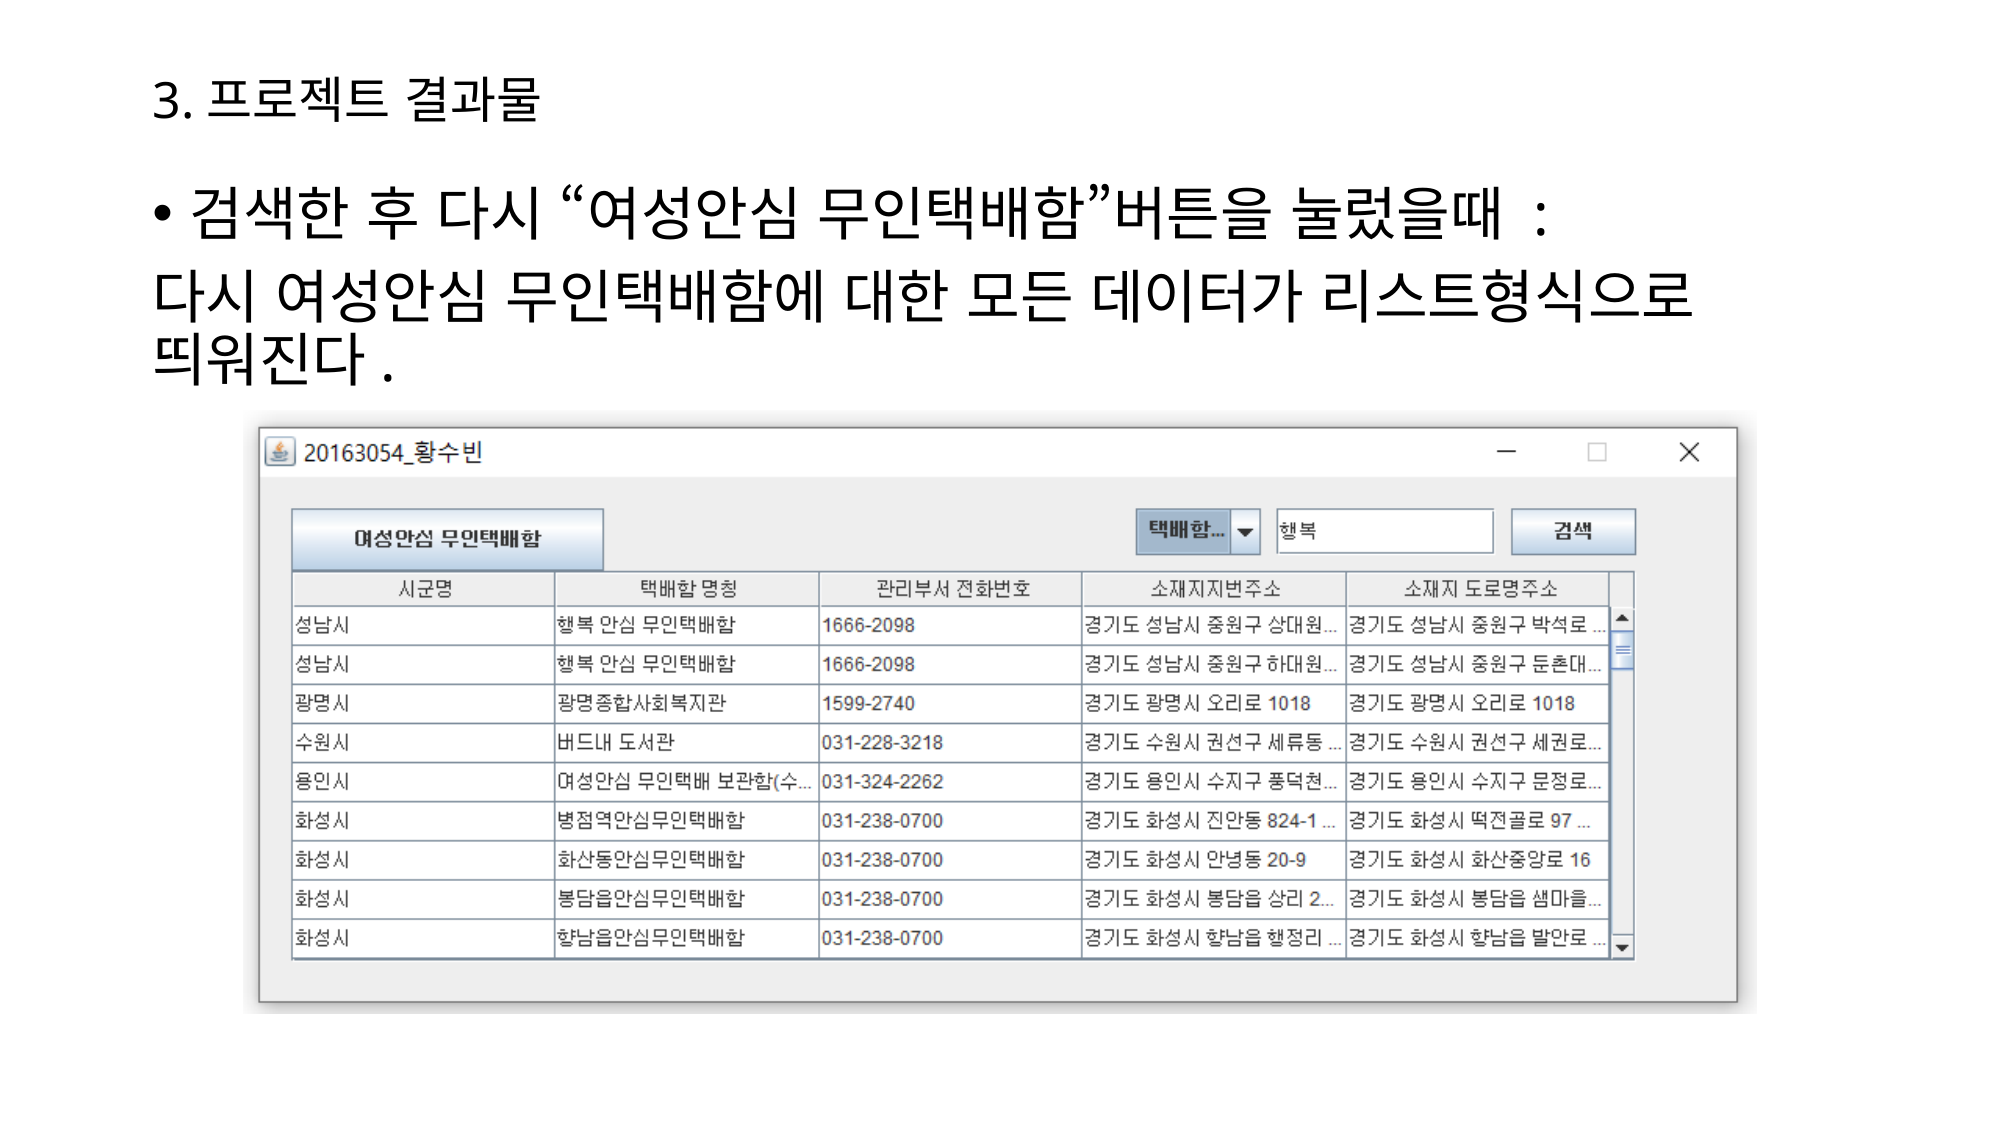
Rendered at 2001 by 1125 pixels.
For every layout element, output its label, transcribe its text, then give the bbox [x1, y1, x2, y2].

list 검색한 후 다시 “여성안심 무인택배함”버튼을 눌렀을때 : 다시 여성안심 무인택배함에 대한 모든 데이터가 리스트형식으로 띄워진다. [137, 177, 1863, 1014]
picture [243, 410, 1757, 1014]
title 3.프로젝트 결과물 [137, 45, 609, 159]
